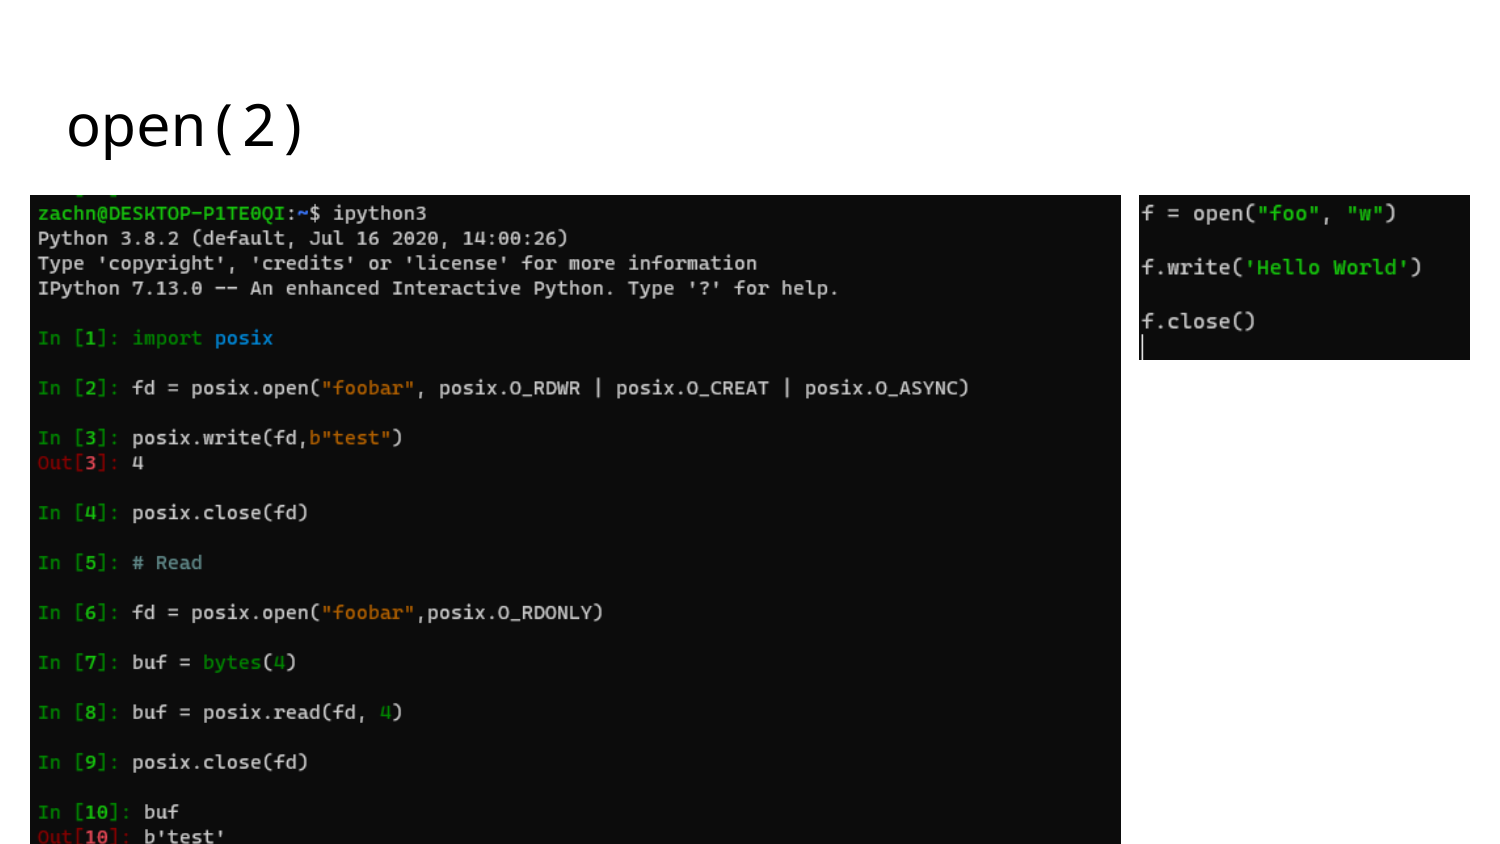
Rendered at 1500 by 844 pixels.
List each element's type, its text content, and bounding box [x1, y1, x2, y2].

picture [1139, 195, 1470, 360]
picture [29, 195, 1122, 844]
title open(2) [51, 72, 1449, 167]
